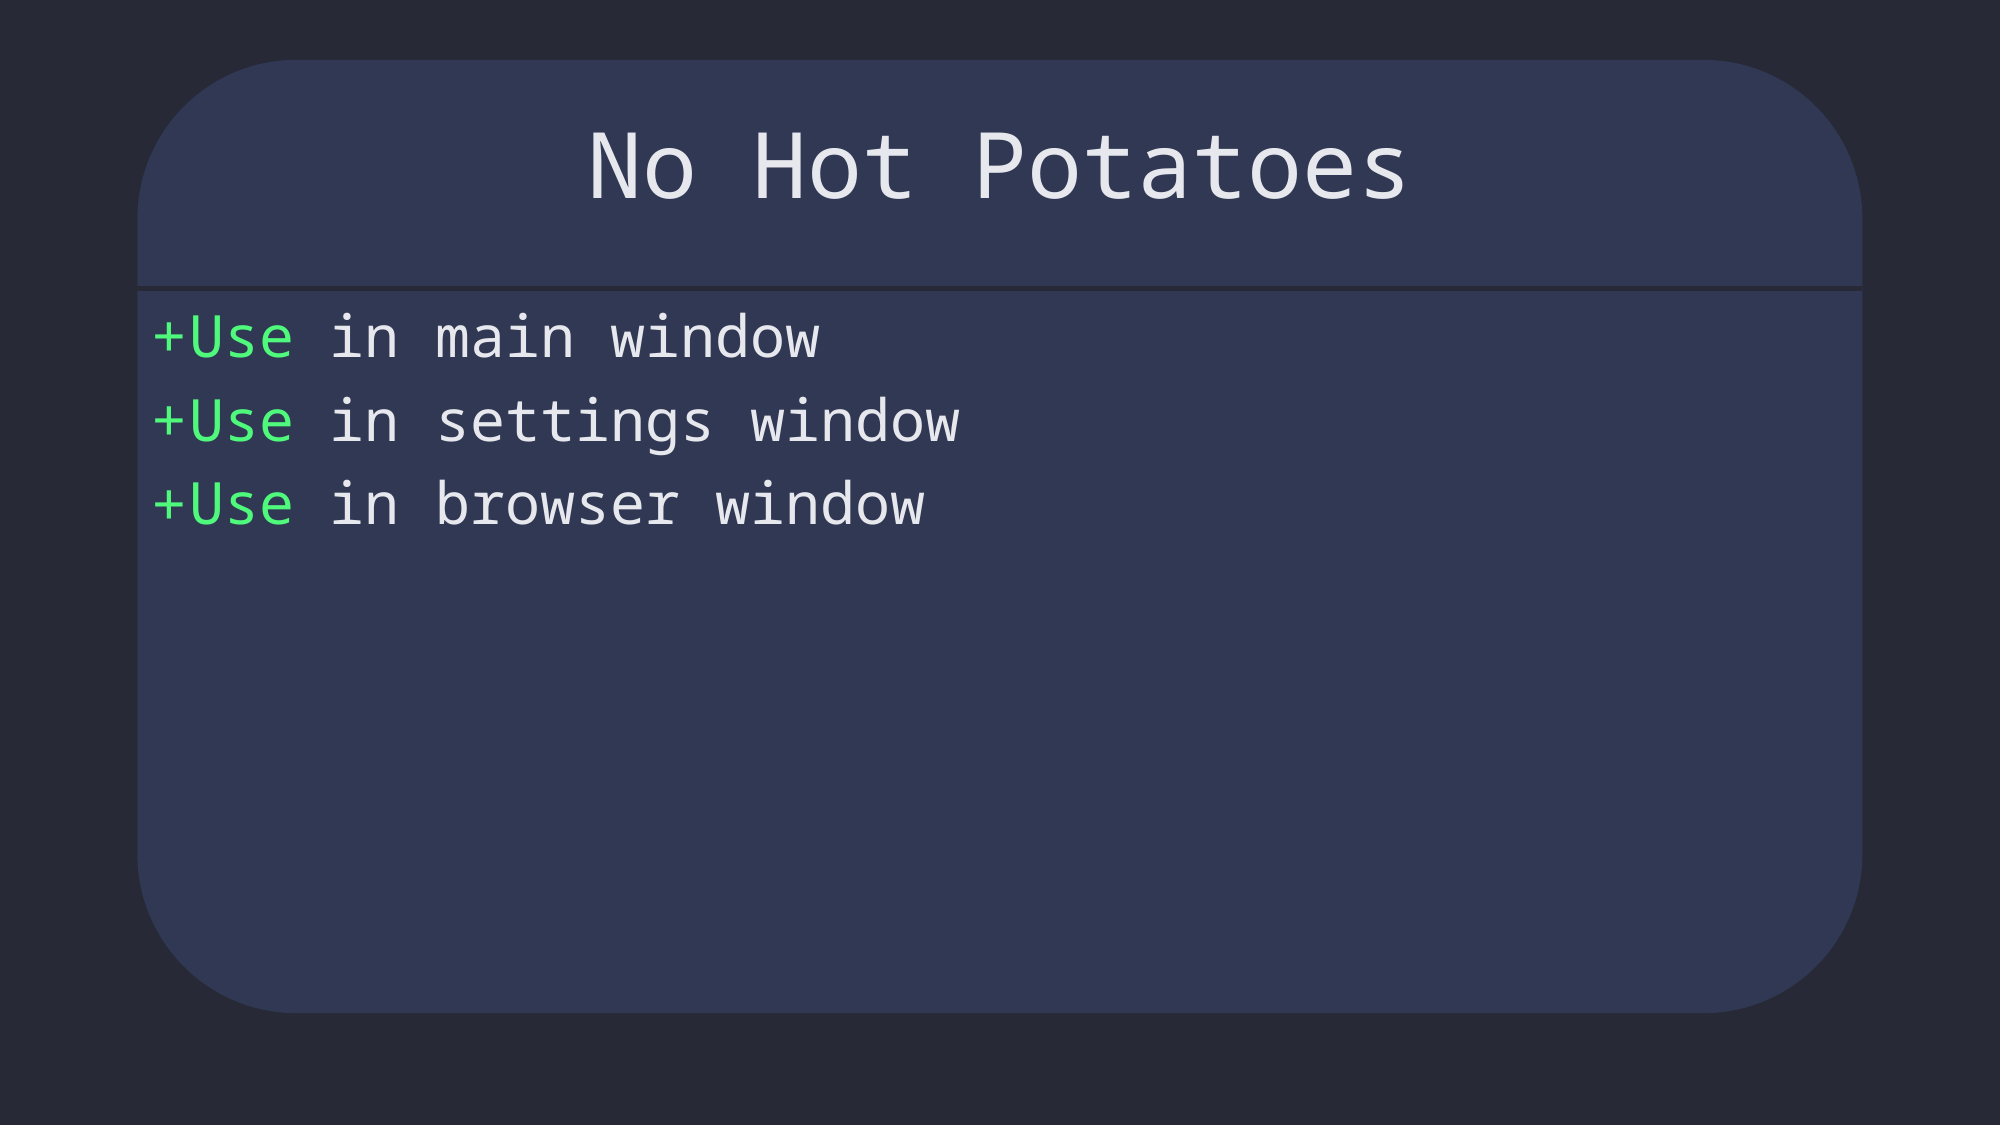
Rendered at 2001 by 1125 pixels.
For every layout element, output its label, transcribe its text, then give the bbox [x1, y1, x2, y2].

title No Hot Potatoes [193, 59, 1807, 278]
list Use in main window Use in settings window Use in browser window [137, 299, 1863, 1014]
